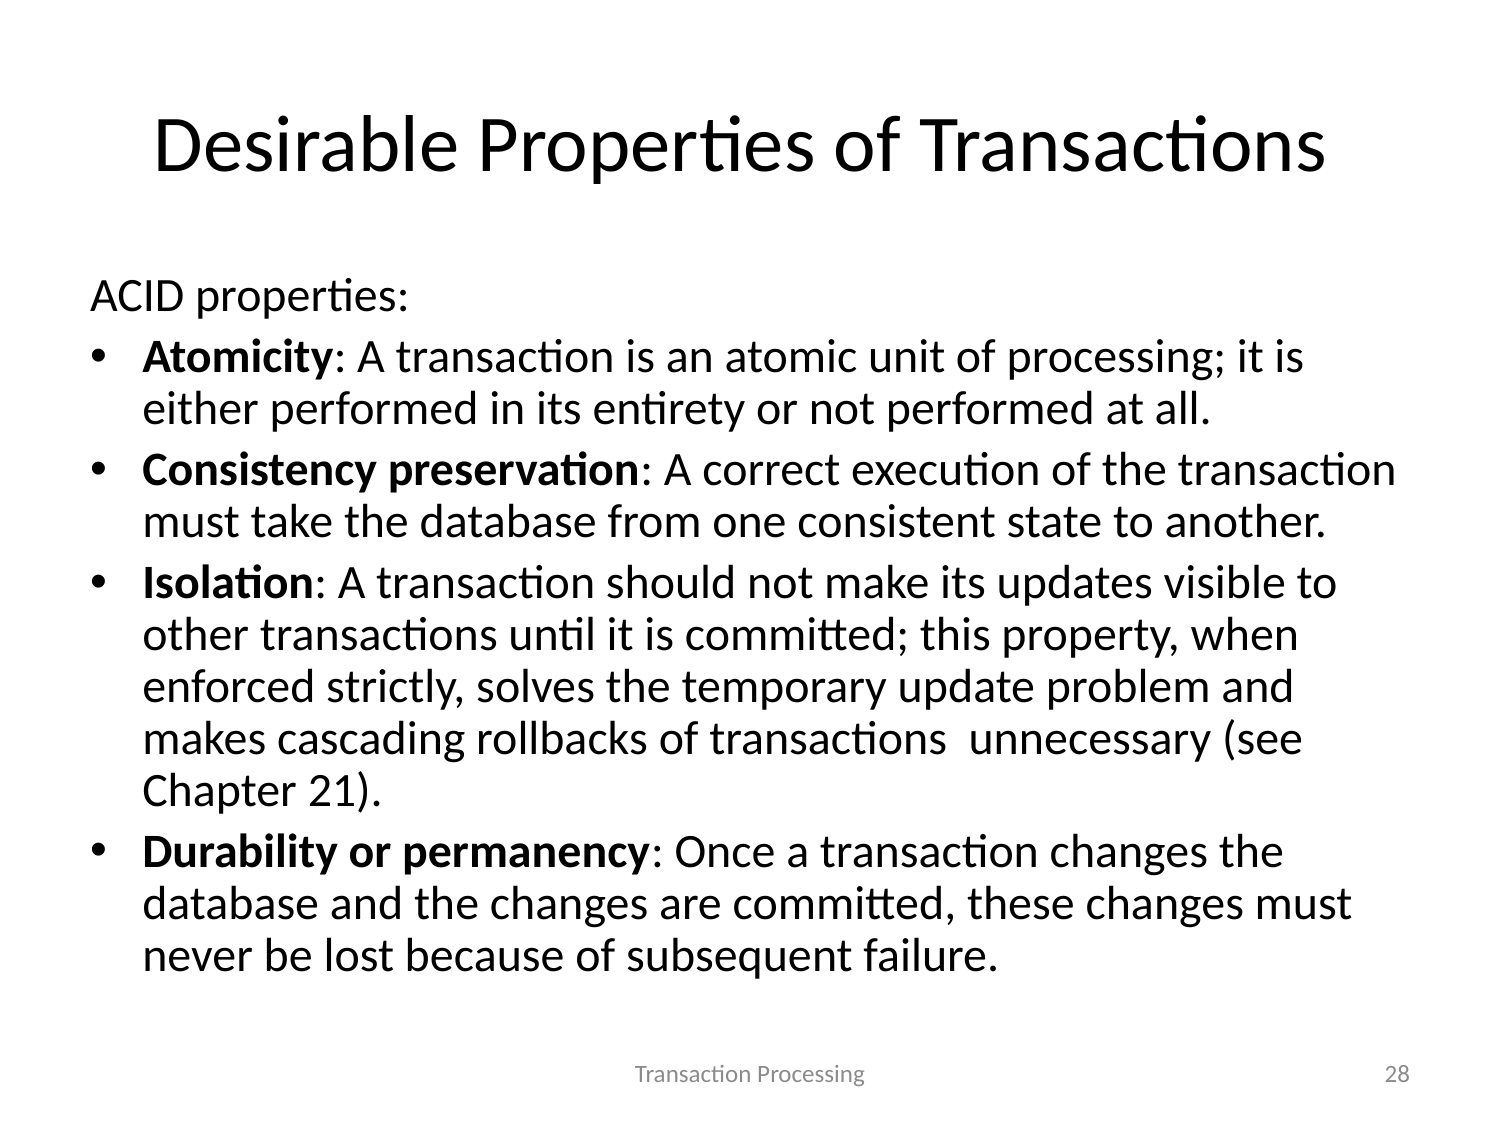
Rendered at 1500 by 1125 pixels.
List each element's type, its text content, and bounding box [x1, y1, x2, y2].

title Desirable Properties of Transactions [75, 45, 1425, 233]
list ACID properties: Atomicity: A transaction is an atomic unit of processing; it is either performed in its entirety or not performed at all. Consistency preservation: A correct execution of the transaction must take the database from one consistent state to another. Isolation: A transaction should not make its updates visible to other transactions until it is committed; this property, when enforced strictly, solves the temporary update problem and makes cascading rollbacks of transactions unnecessary (see Chapter 21). Durability or permanency: Once a transaction changes the database and the changes are committed, these changes must never be lost because of subsequent failure. [75, 262, 1425, 1005]
slide_number 28 [1074, 1042, 1425, 1103]
footer Transaction Processing [512, 1042, 988, 1103]
